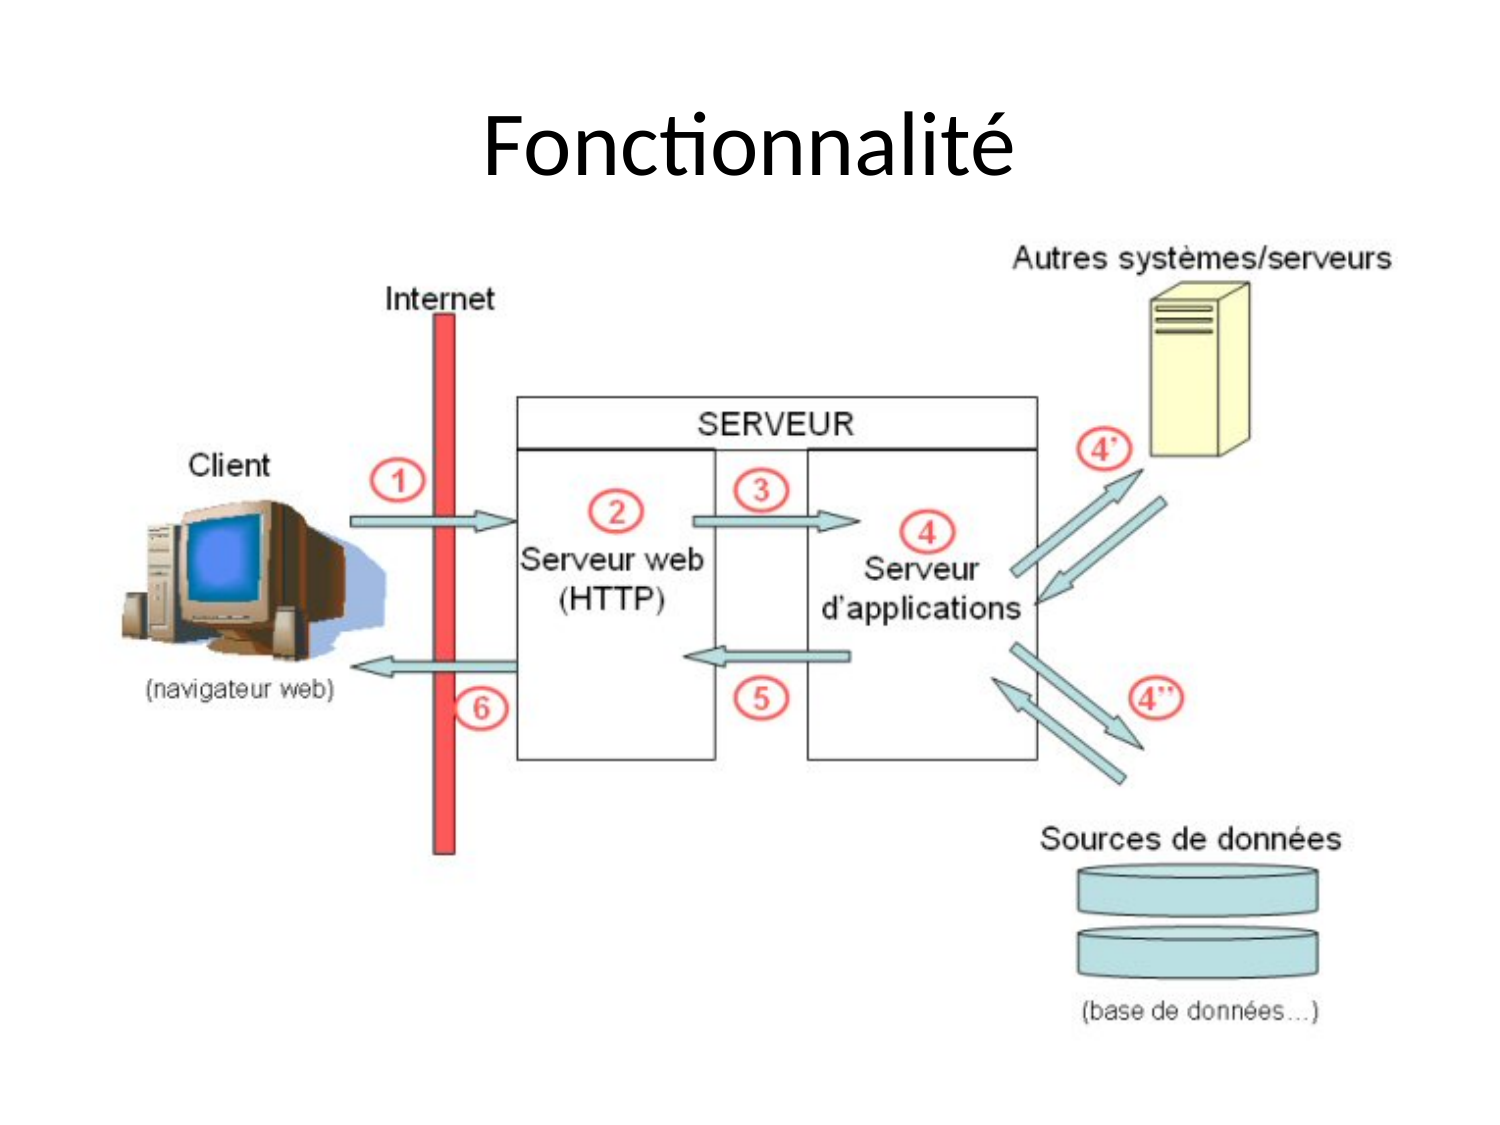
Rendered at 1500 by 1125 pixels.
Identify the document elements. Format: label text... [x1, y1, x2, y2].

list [99, 224, 1398, 1043]
title Fonctionnalité [75, 45, 1425, 233]
